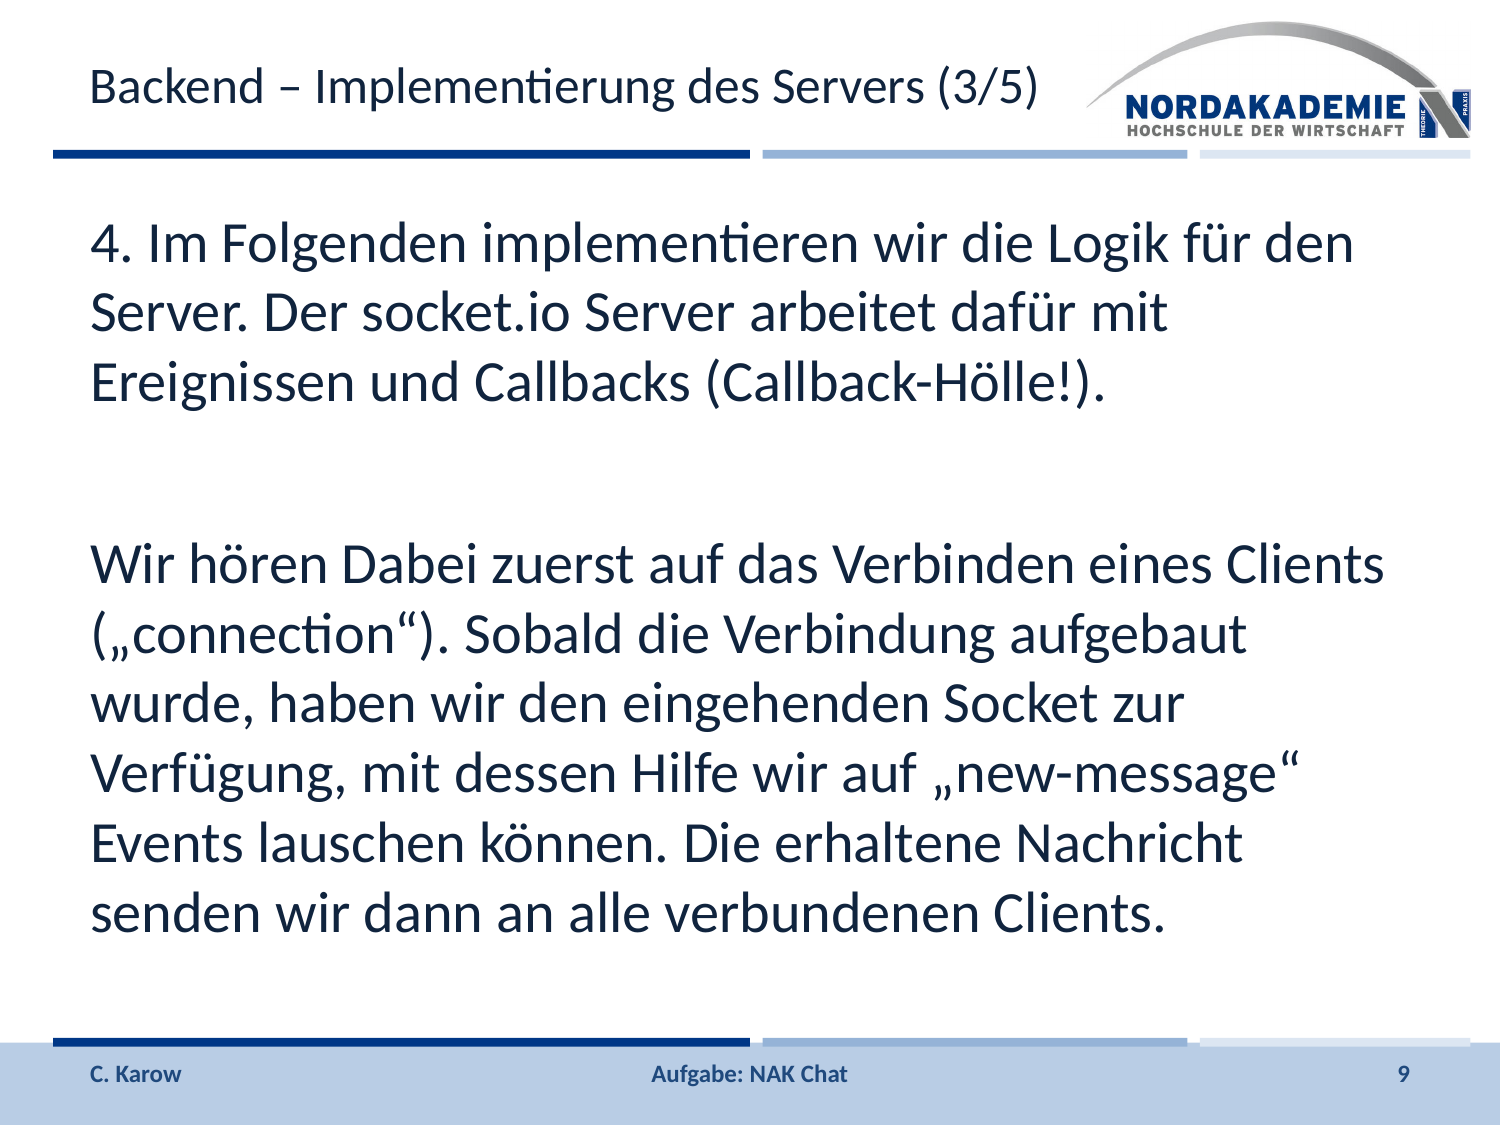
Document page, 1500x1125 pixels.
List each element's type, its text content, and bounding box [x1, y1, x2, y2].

title Backend – Implementierung des Servers (3/5) [75, 45, 1069, 138]
slide_number 9 [1074, 1042, 1425, 1103]
list 4. Im Folgenden implementieren wir die Logik für den Server. Der socket.io Server arbeitet dafür mit Ereignissen und Callbacks (Callback-Hölle!). Wir hören Dabei zuerst auf das Verbinden eines Clients („connection“). Sobald die Verbindung aufgebaut wurde, haben wir den eingehenden Socket zur Verfügung, mit dessen Hilfe wir auf „new-message“ Events lauschen können. Die erhaltene Nachricht senden wir dann an alle verbundenen Clients. [75, 196, 1425, 1000]
footer Aufgabe: NAK Chat [512, 1042, 988, 1103]
picture [1086, 21, 1471, 138]
slide_number C. Karow [75, 1042, 425, 1103]
